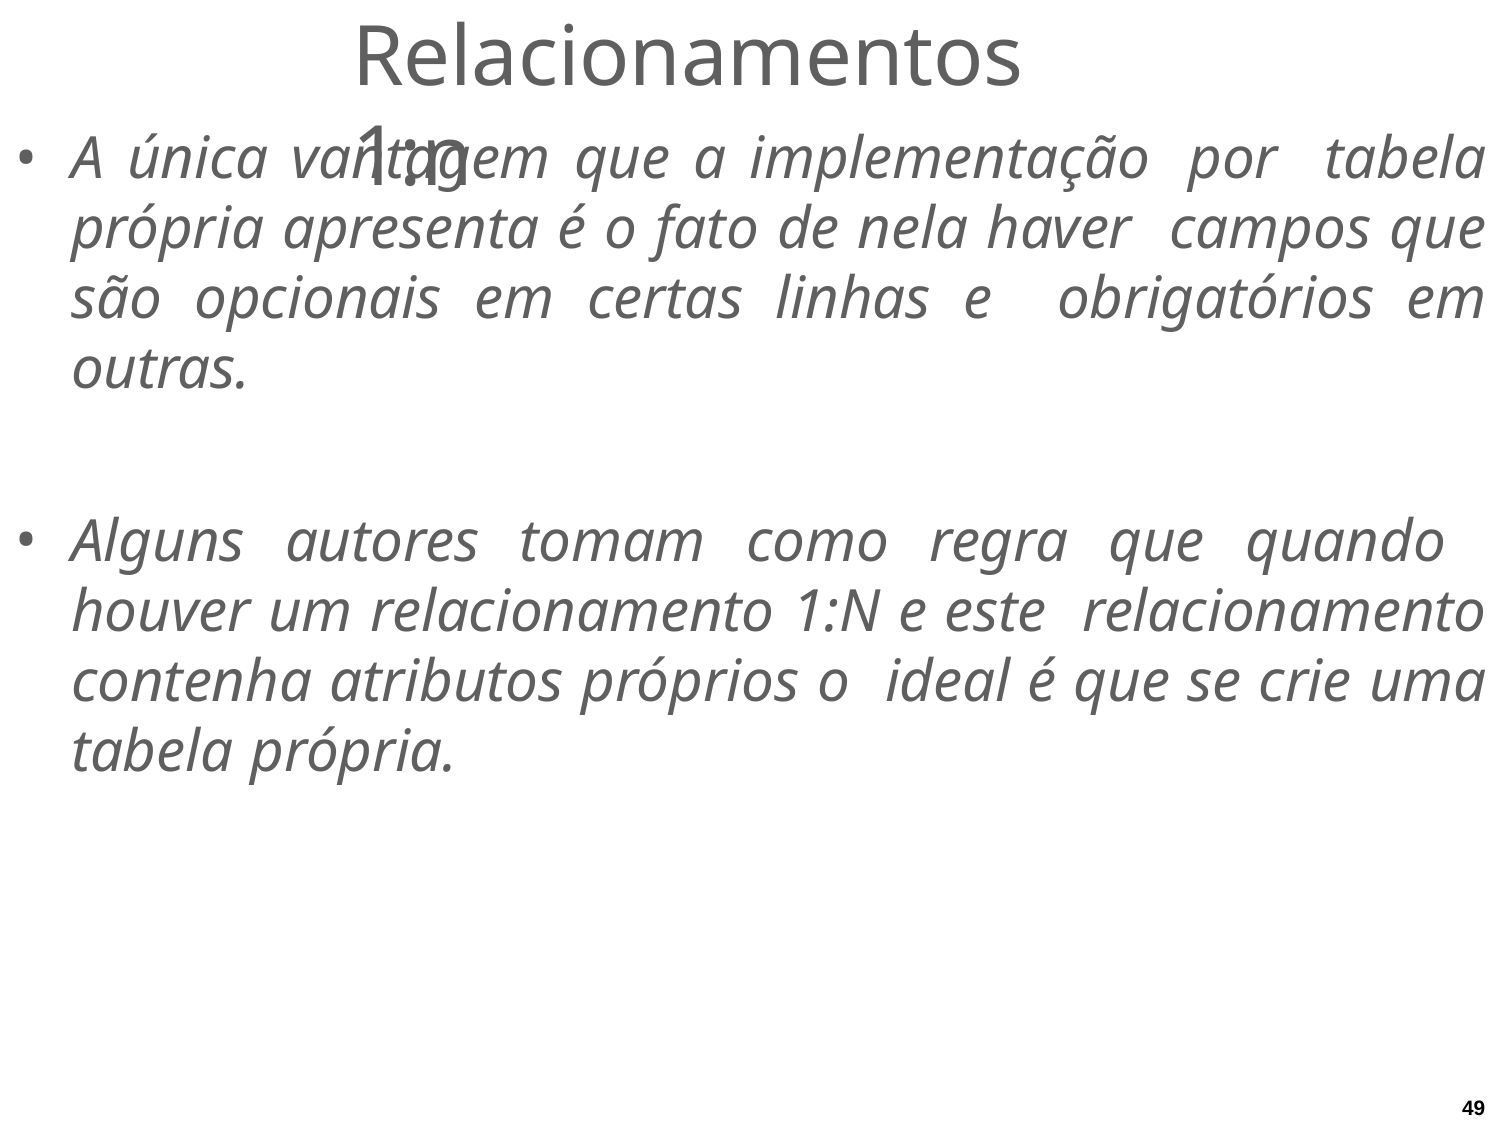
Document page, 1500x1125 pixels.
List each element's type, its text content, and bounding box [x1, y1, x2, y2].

title Relacionamentos 1:n [350, 0, 1125, 118]
slide_number 49 [1457, 1094, 1490, 1125]
text_box A única vantagem que a implementação por tabela própria apresenta é o fato de nela haver campos que são opcionais em certas linhas e obrigatórios em outras. Alguns autores tomam como regra que quando houver um relacionamento 1:N e este relacionamento contenha atributos próprios o ideal é que se crie uma tabela própria. [12, 118, 1488, 783]
